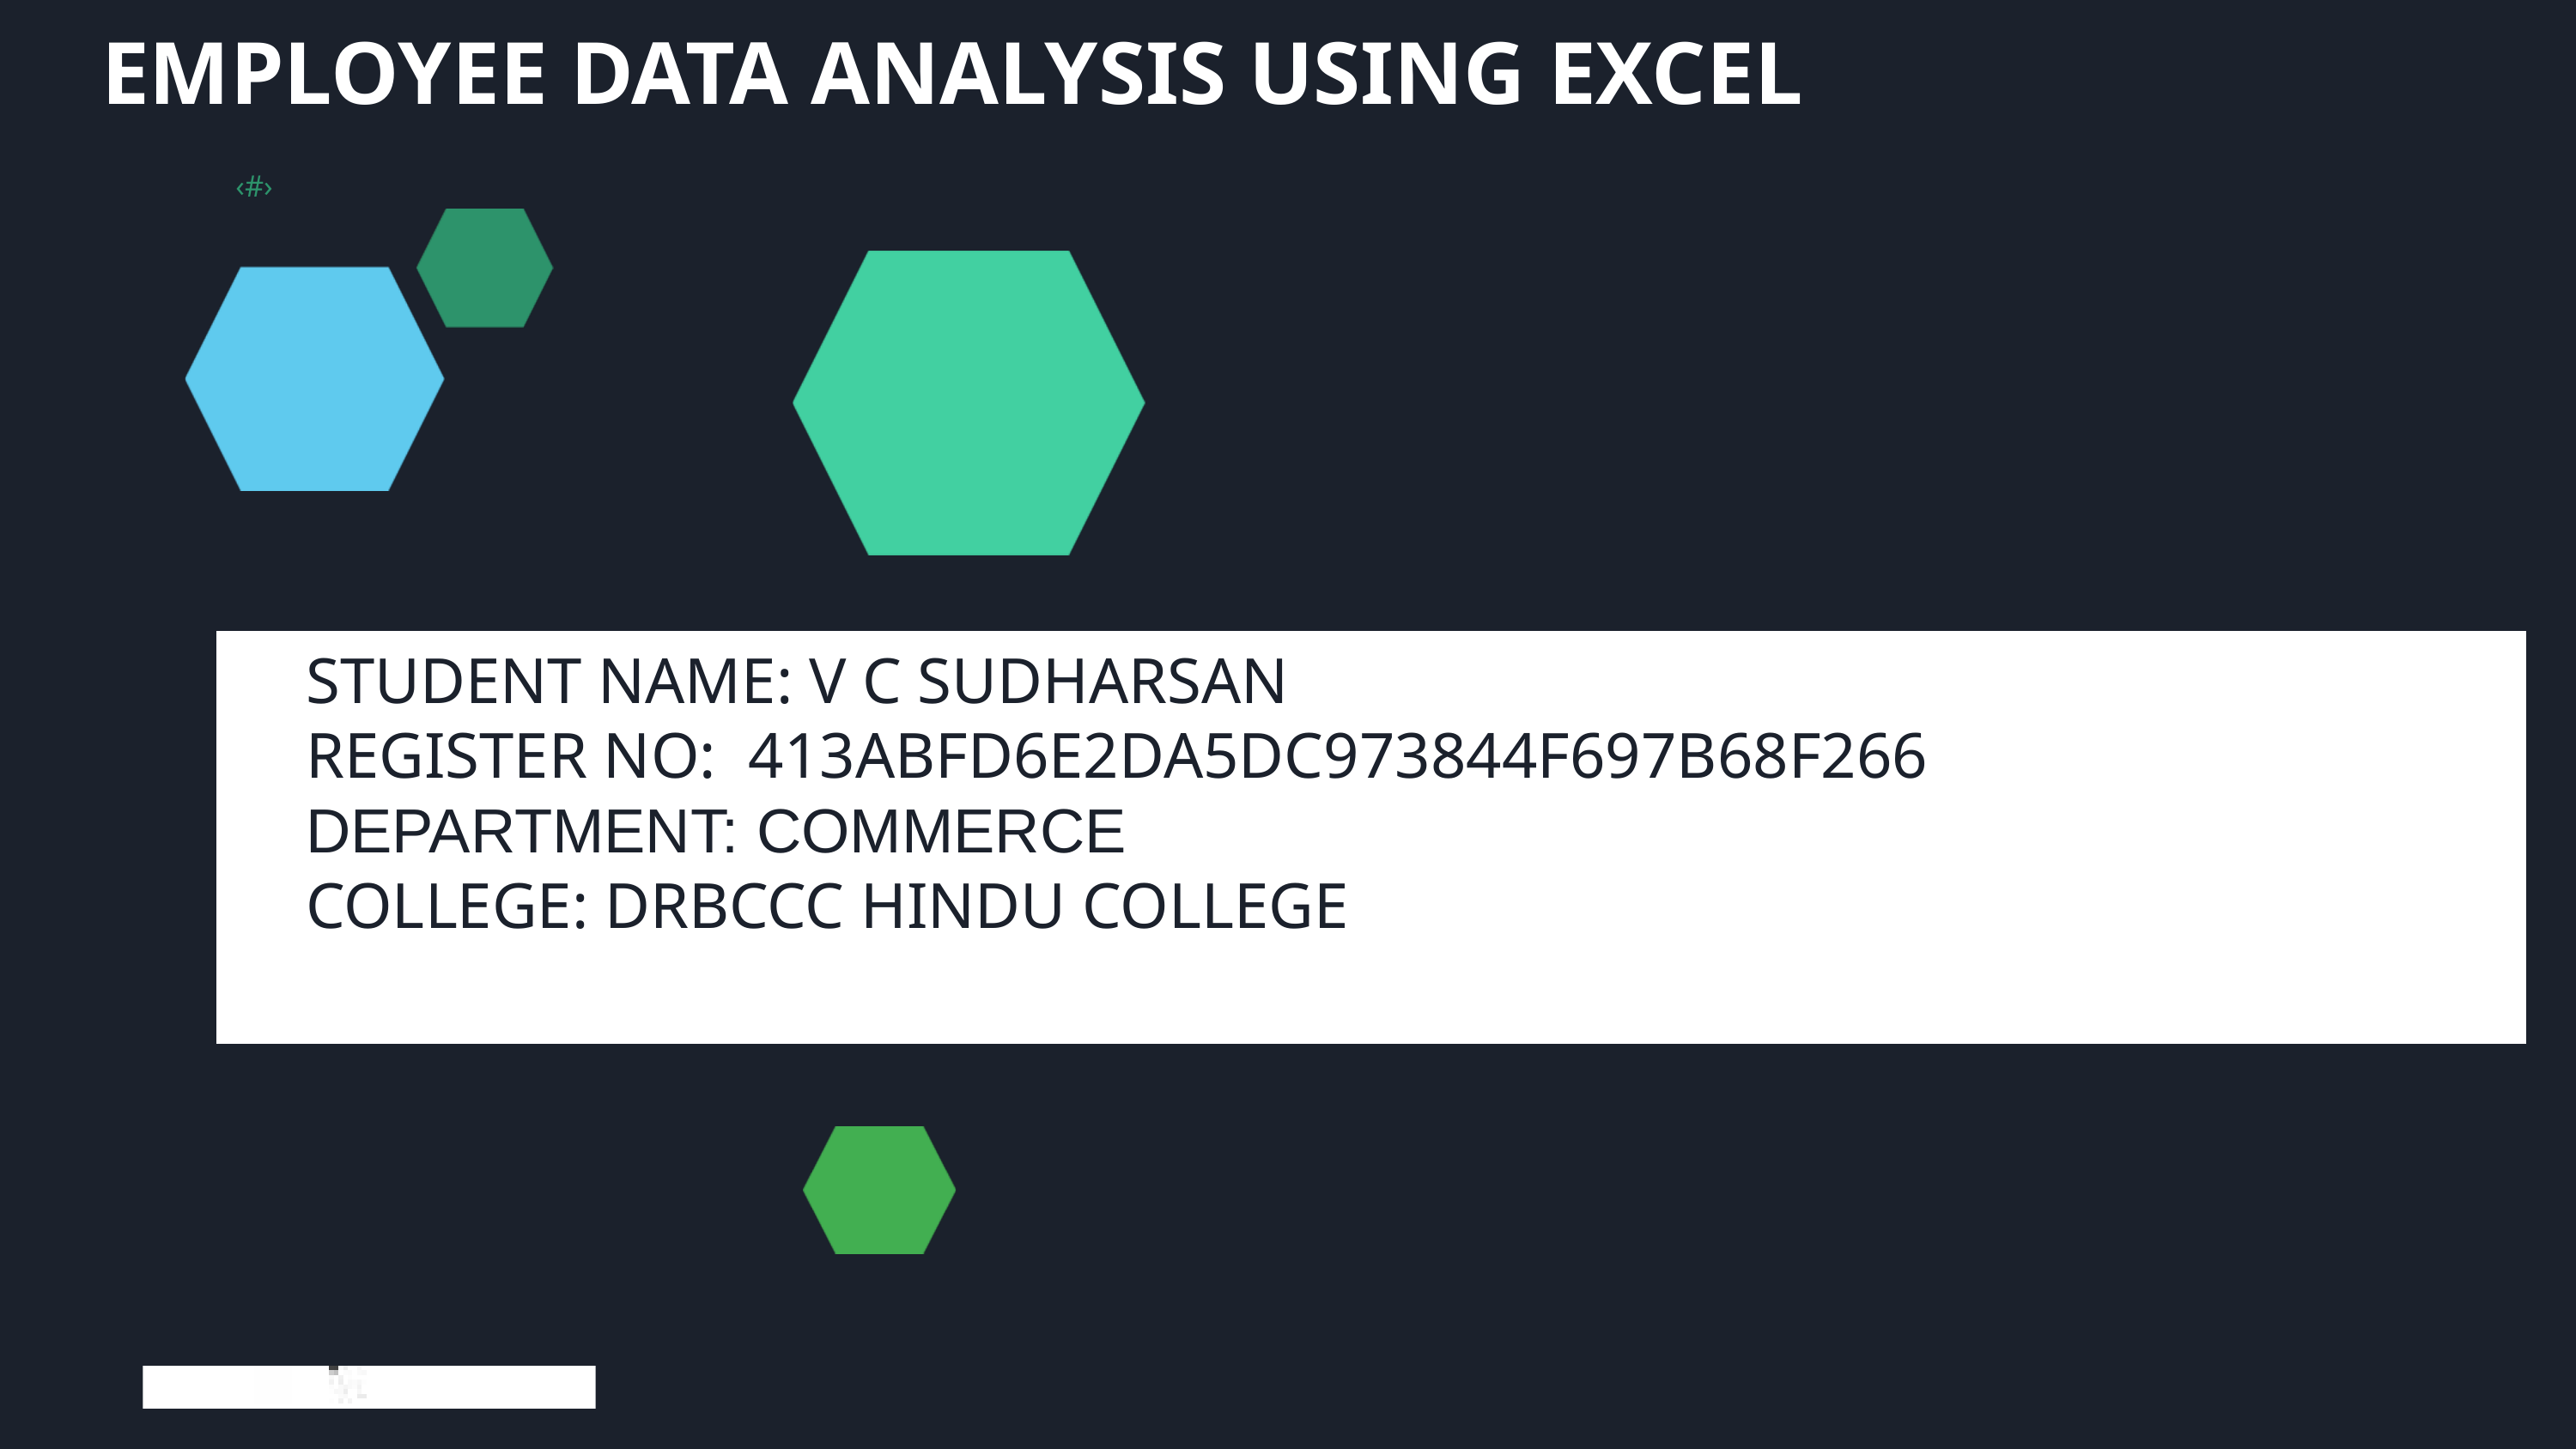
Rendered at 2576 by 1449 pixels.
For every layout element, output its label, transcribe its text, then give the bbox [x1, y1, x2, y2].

text_box ‹#› [101, 167, 273, 203]
text_box [185, 215, 554, 491]
text_box [803, 1126, 957, 1255]
text_box EMPLOYEE DATA ANALYSIS USING EXCEL [101, 28, 2211, 215]
text_box [793, 251, 1145, 555]
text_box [143, 1366, 596, 1409]
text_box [216, 631, 2526, 1045]
